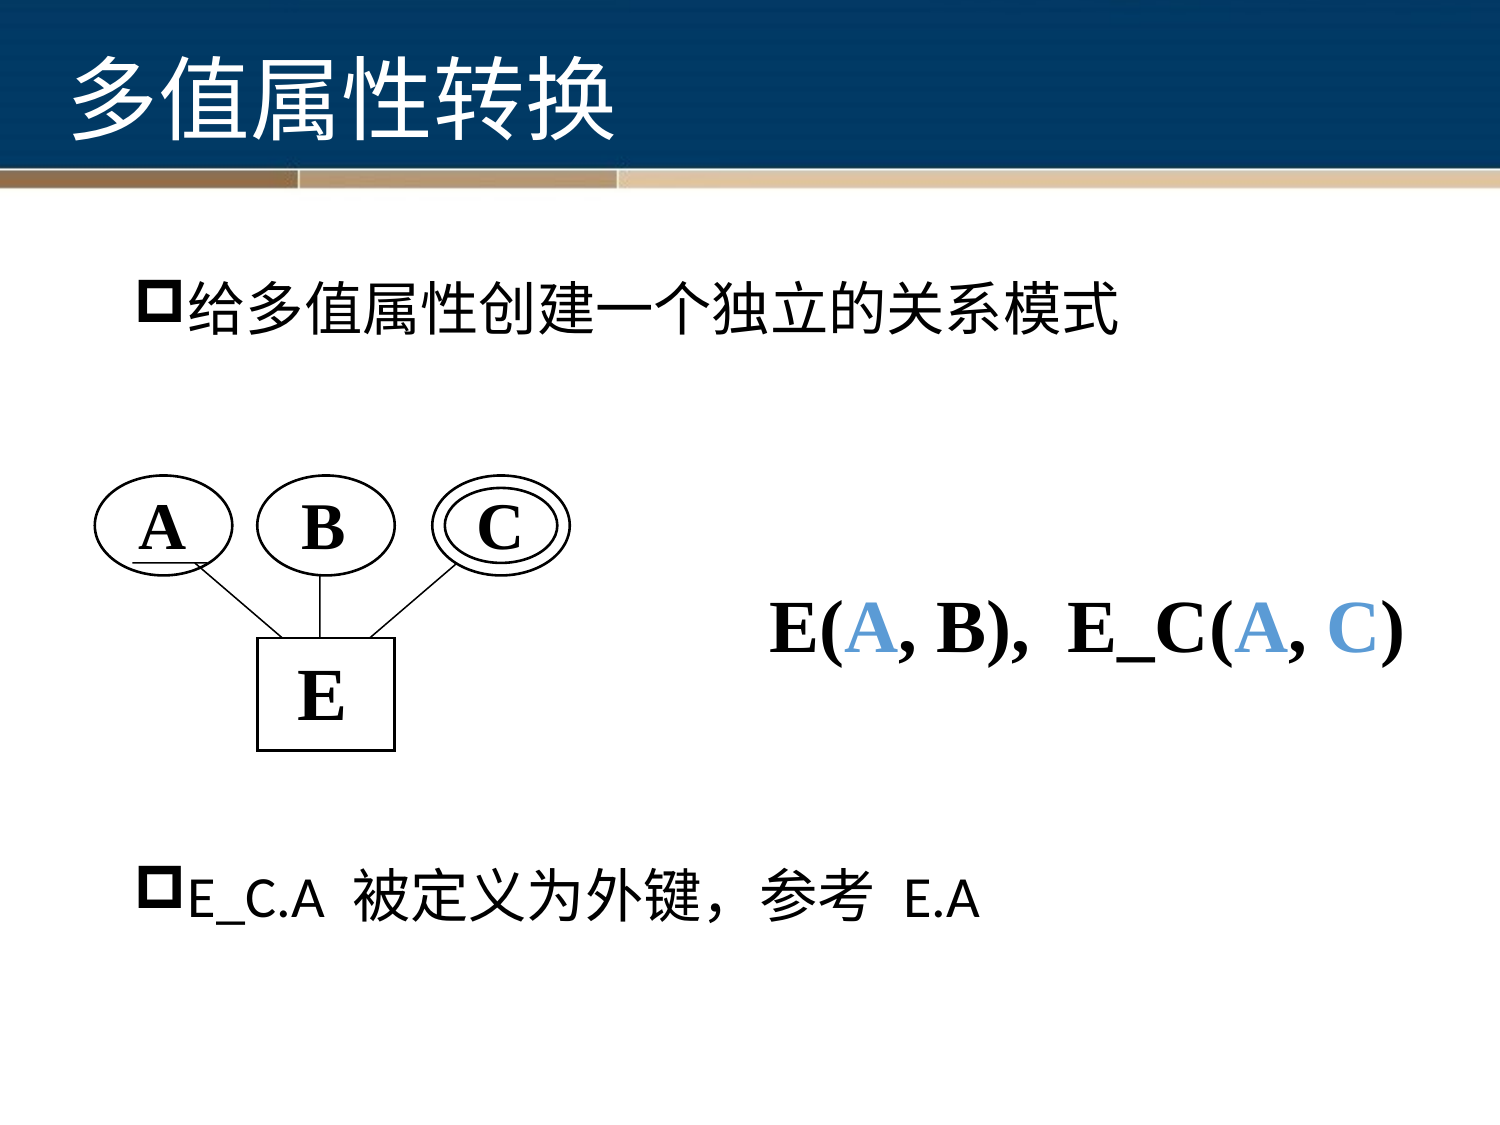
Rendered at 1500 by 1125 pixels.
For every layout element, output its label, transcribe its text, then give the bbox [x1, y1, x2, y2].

picture [0, 0, 1500, 1125]
text_box [257, 475, 395, 576]
text_box [432, 475, 570, 576]
text_box [94, 475, 233, 576]
text_box C [444, 475, 491, 496]
text_box [444, 487, 558, 563]
text_box A [107, 475, 153, 495]
text_box B [269, 555, 294, 571]
text_box B [269, 475, 316, 496]
title 多值属性转换 [51, 35, 1440, 173]
text_box [257, 637, 395, 751]
text_box C [512, 475, 540, 483]
text_box E(A, B), E_C(A, C) [754, 570, 1439, 675]
list 给多值属性创建一个独立的关系模式 E_C.A 被定义为外键，参考 E.A [118, 272, 1413, 987]
text_box C [444, 555, 470, 571]
text_box A [174, 475, 203, 483]
text_box A [107, 555, 132, 571]
text_box B [336, 475, 361, 481]
